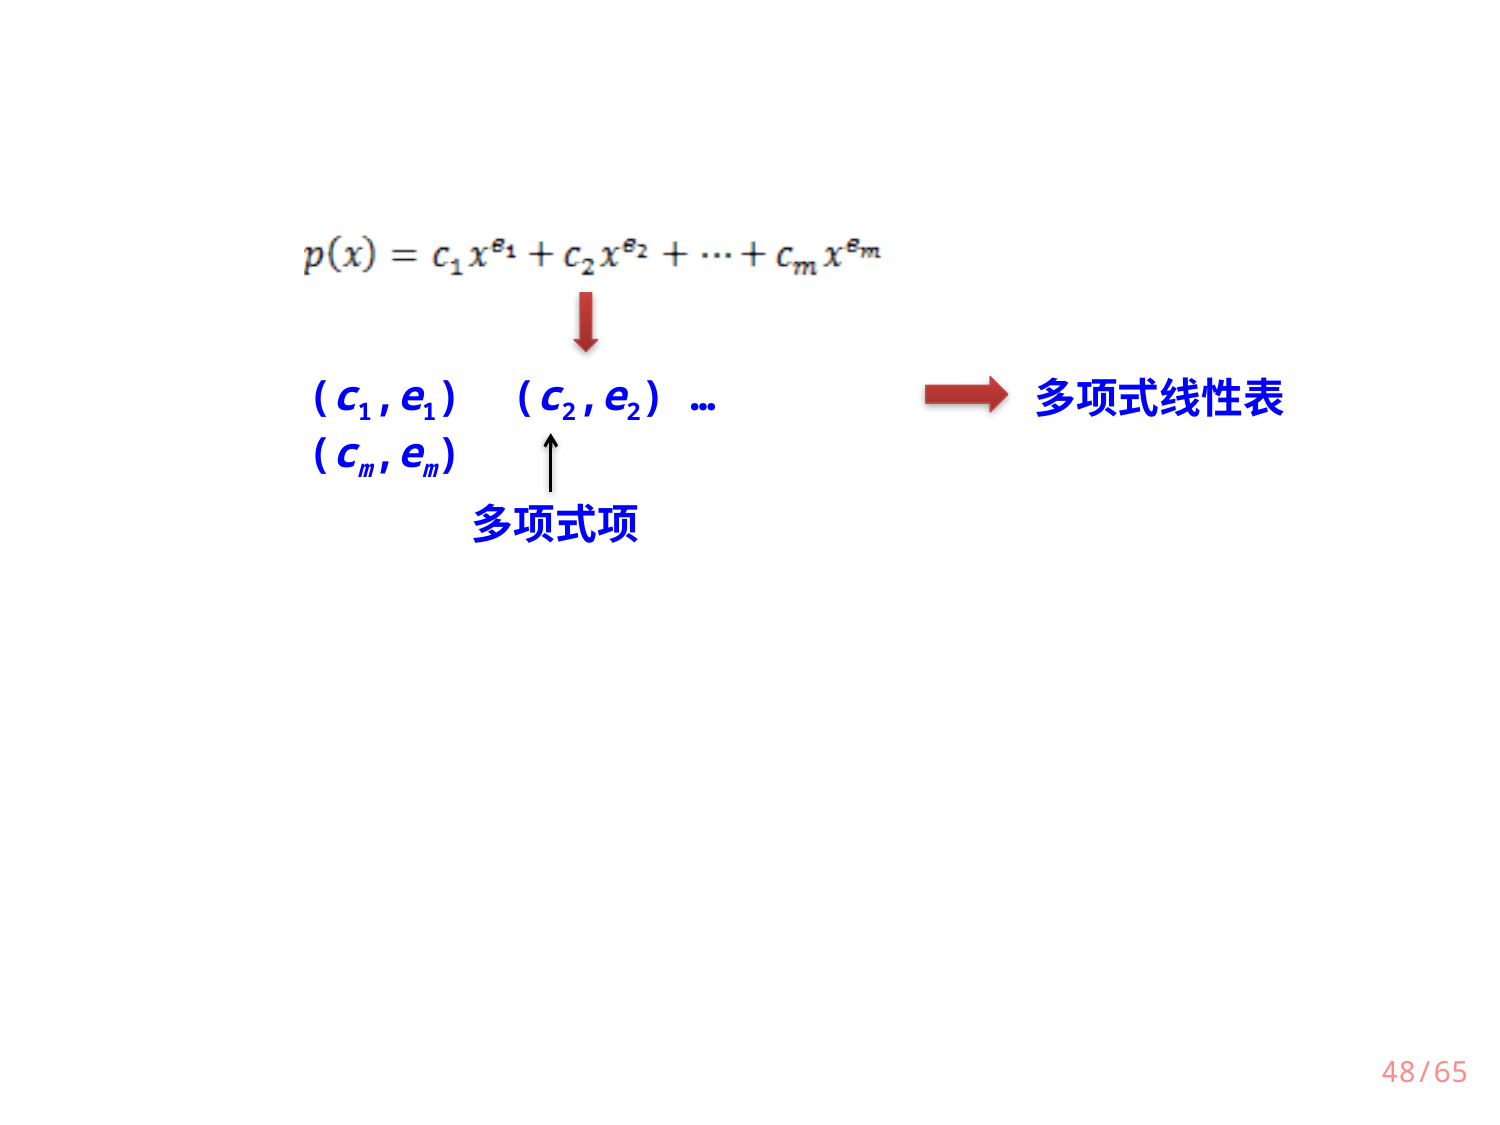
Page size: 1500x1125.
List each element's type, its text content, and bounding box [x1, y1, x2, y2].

picture [304, 222, 886, 282]
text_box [292, 292, 903, 428]
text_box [925, 364, 1313, 431]
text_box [456, 432, 657, 556]
slide_number 48/65 [1347, 1042, 1484, 1103]
